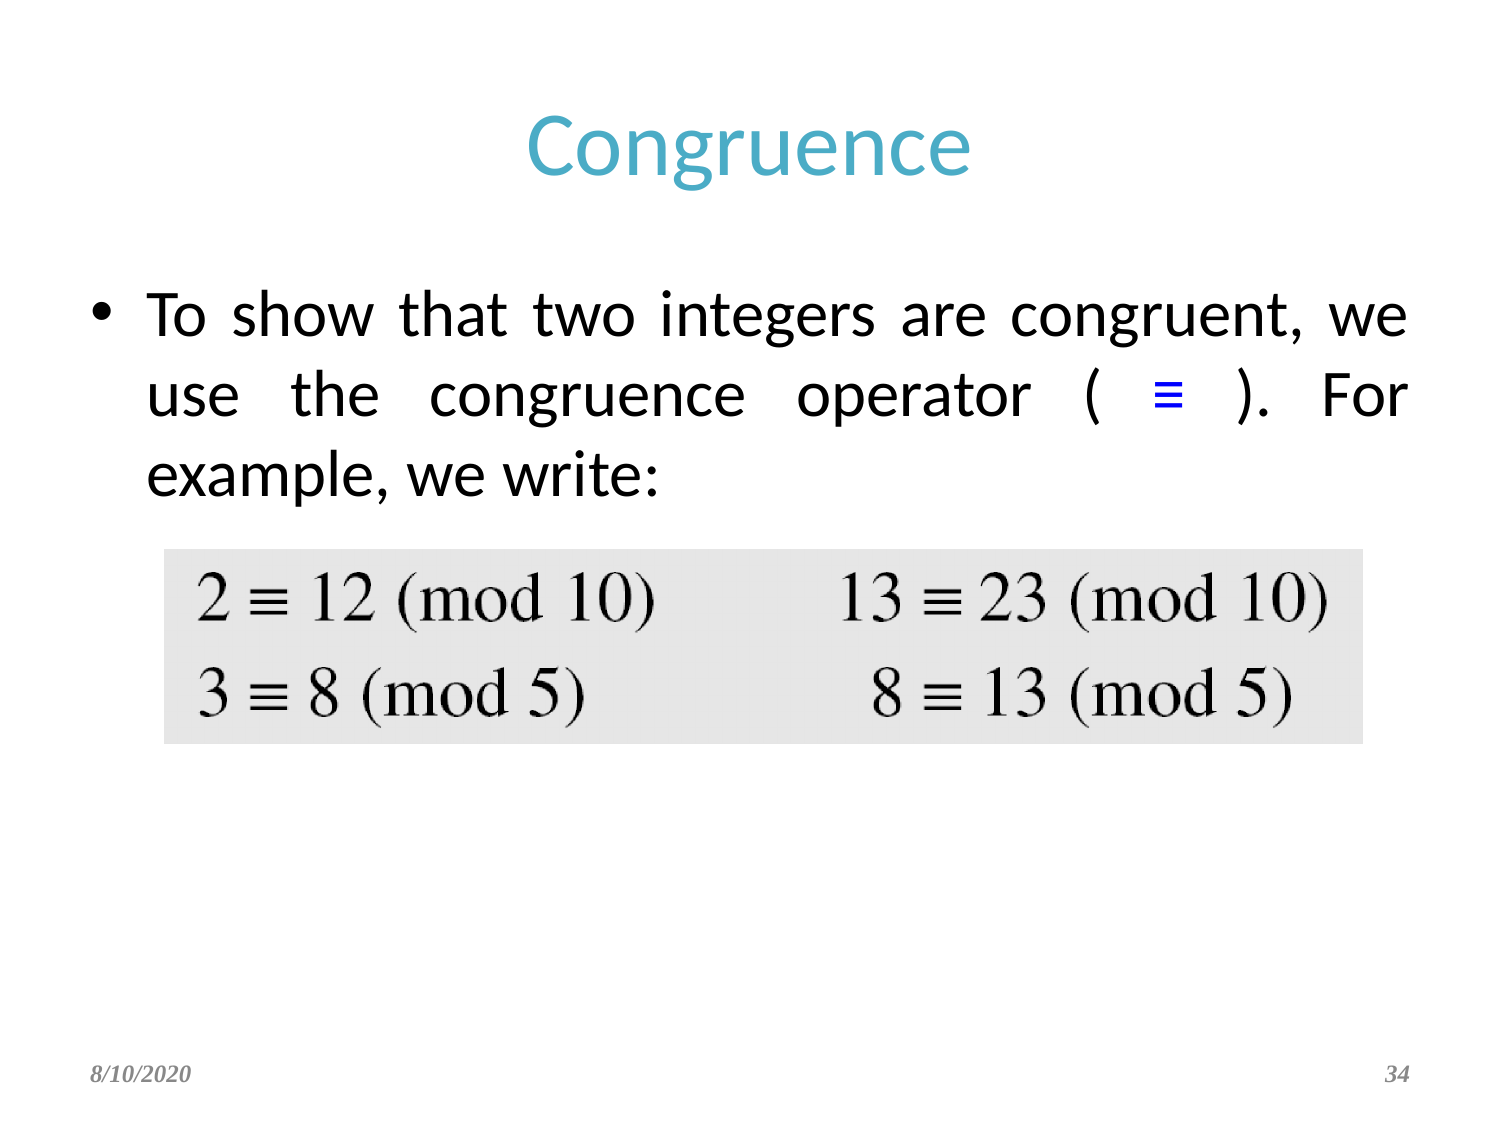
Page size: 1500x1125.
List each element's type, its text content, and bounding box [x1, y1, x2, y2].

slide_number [75, 1042, 425, 1103]
picture [164, 549, 1363, 744]
slide_number ‹#› [1074, 1042, 1425, 1103]
list To show that two integers are congruent, we use the congruence operator ( ≡ ). For example, we write: [75, 262, 1425, 1005]
title Congruence [75, 45, 1425, 233]
